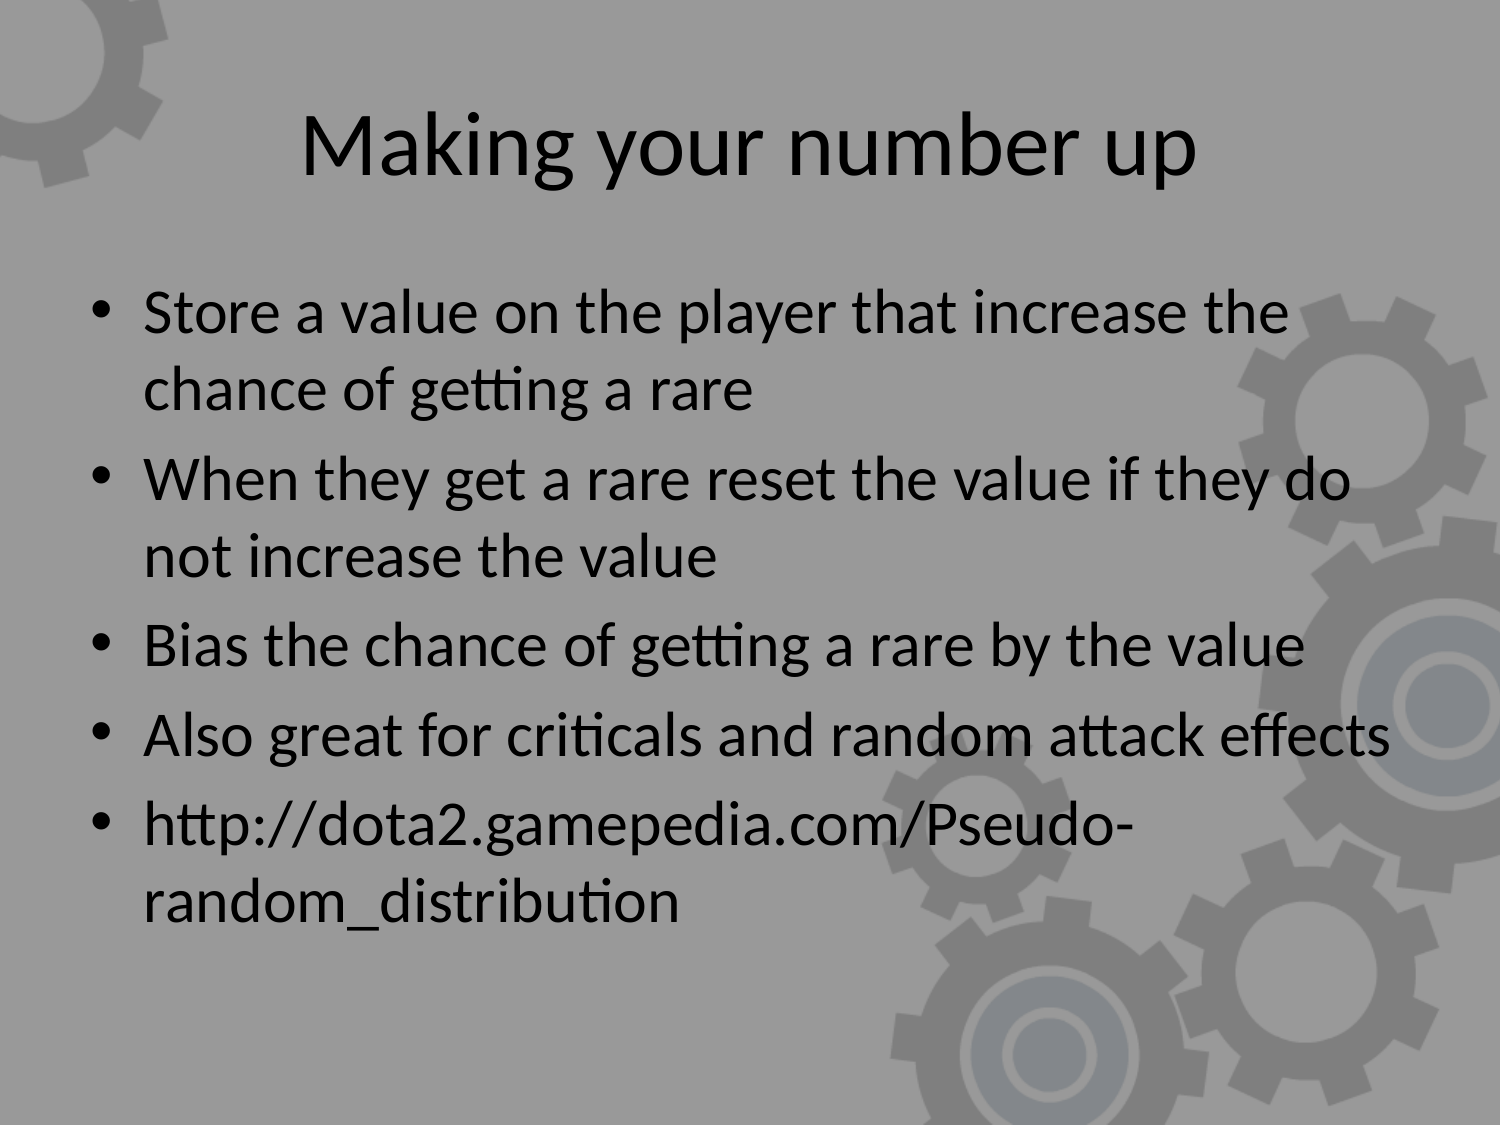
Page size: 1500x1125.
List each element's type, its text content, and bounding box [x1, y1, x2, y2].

title Making your number up [75, 45, 1425, 233]
picture [0, 0, 1500, 1125]
list Store a value on the player that increase the chance of getting a rare When they get a rare reset the value if they do not increase the value Bias the chance of getting a rare by the value Also great for criticals and random attack effects http://dota2.gamepedia.com/Pseudo-random_distribution [75, 262, 1425, 1005]
